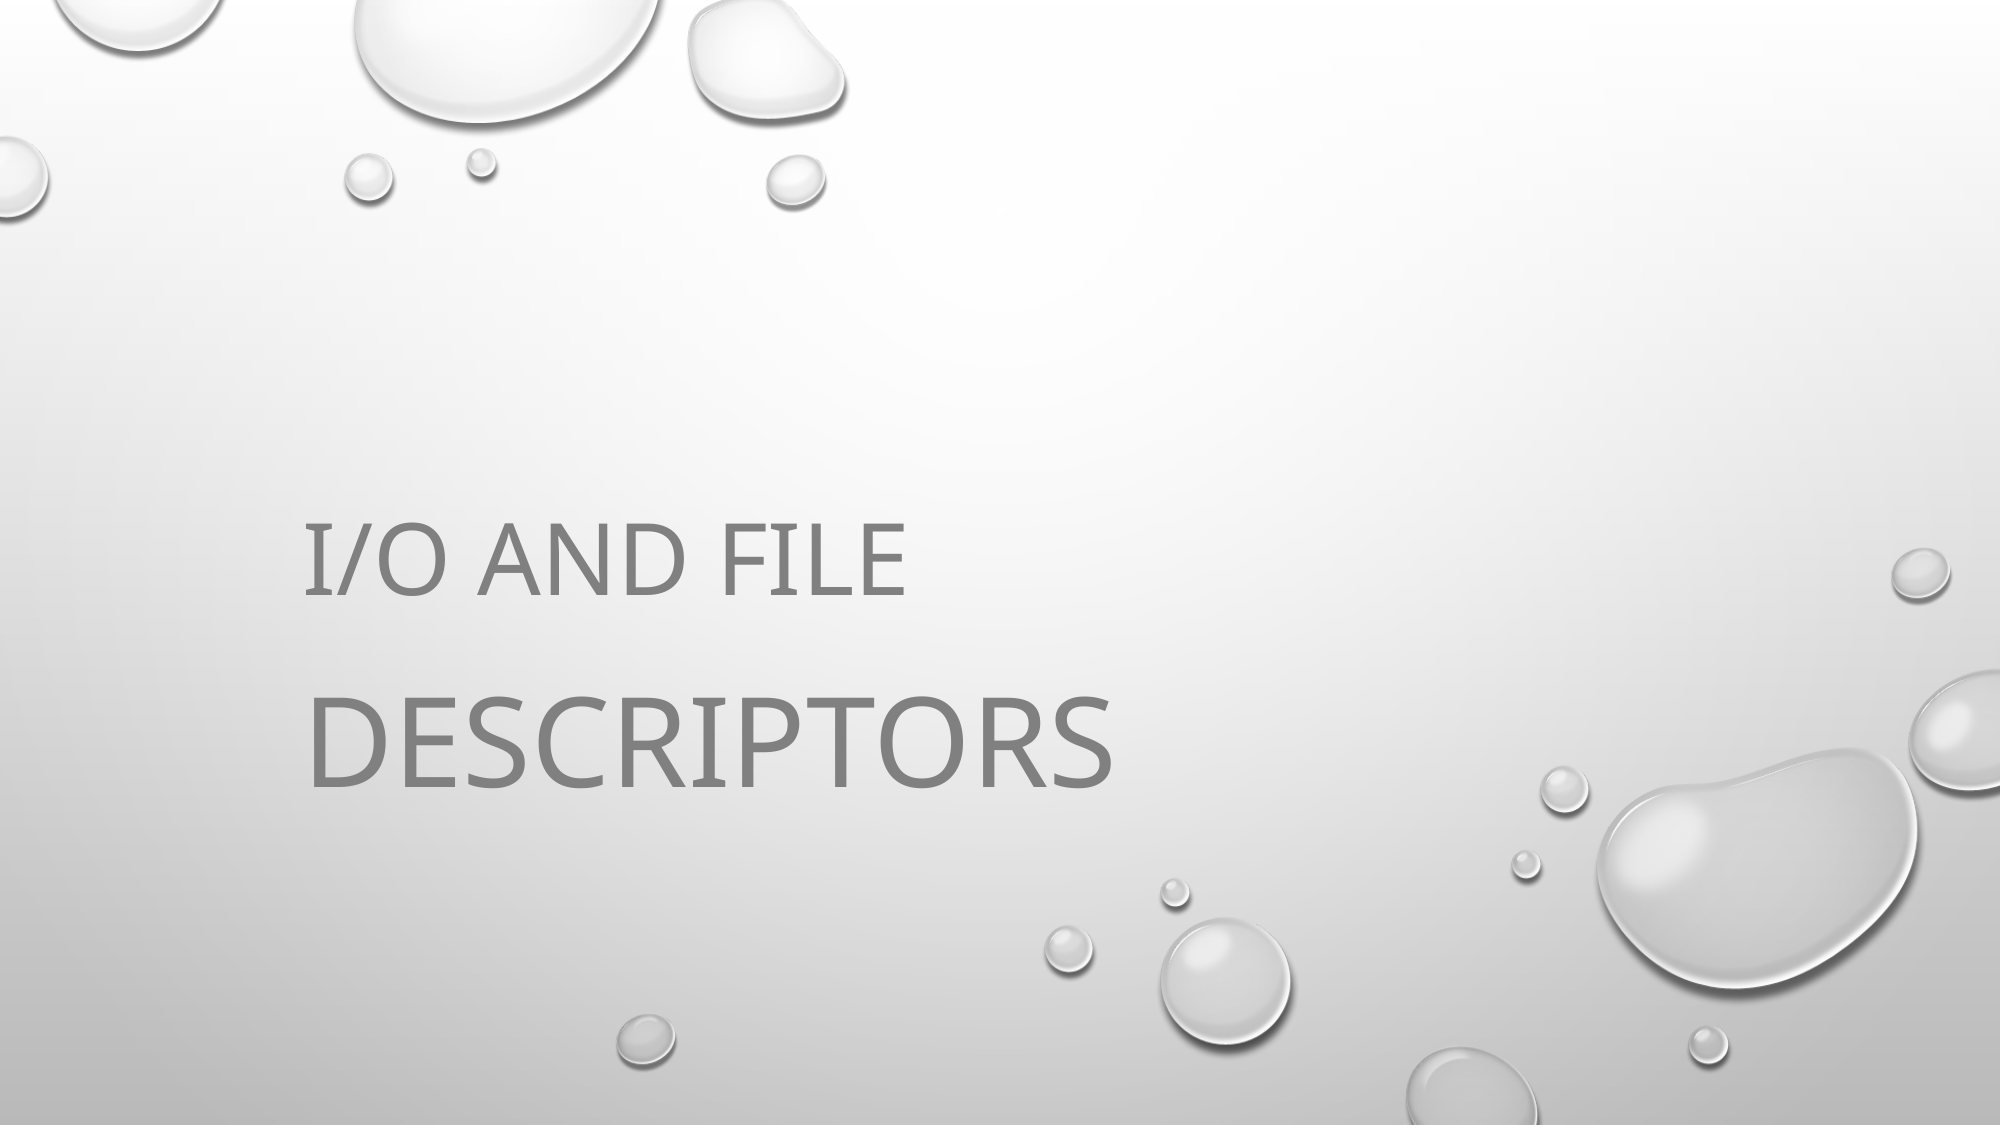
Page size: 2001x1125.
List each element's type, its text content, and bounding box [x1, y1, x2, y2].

title I/O and File [287, 213, 1713, 624]
picture [0, 0, 2000, 1125]
subtitle descriptors [287, 624, 1713, 863]
